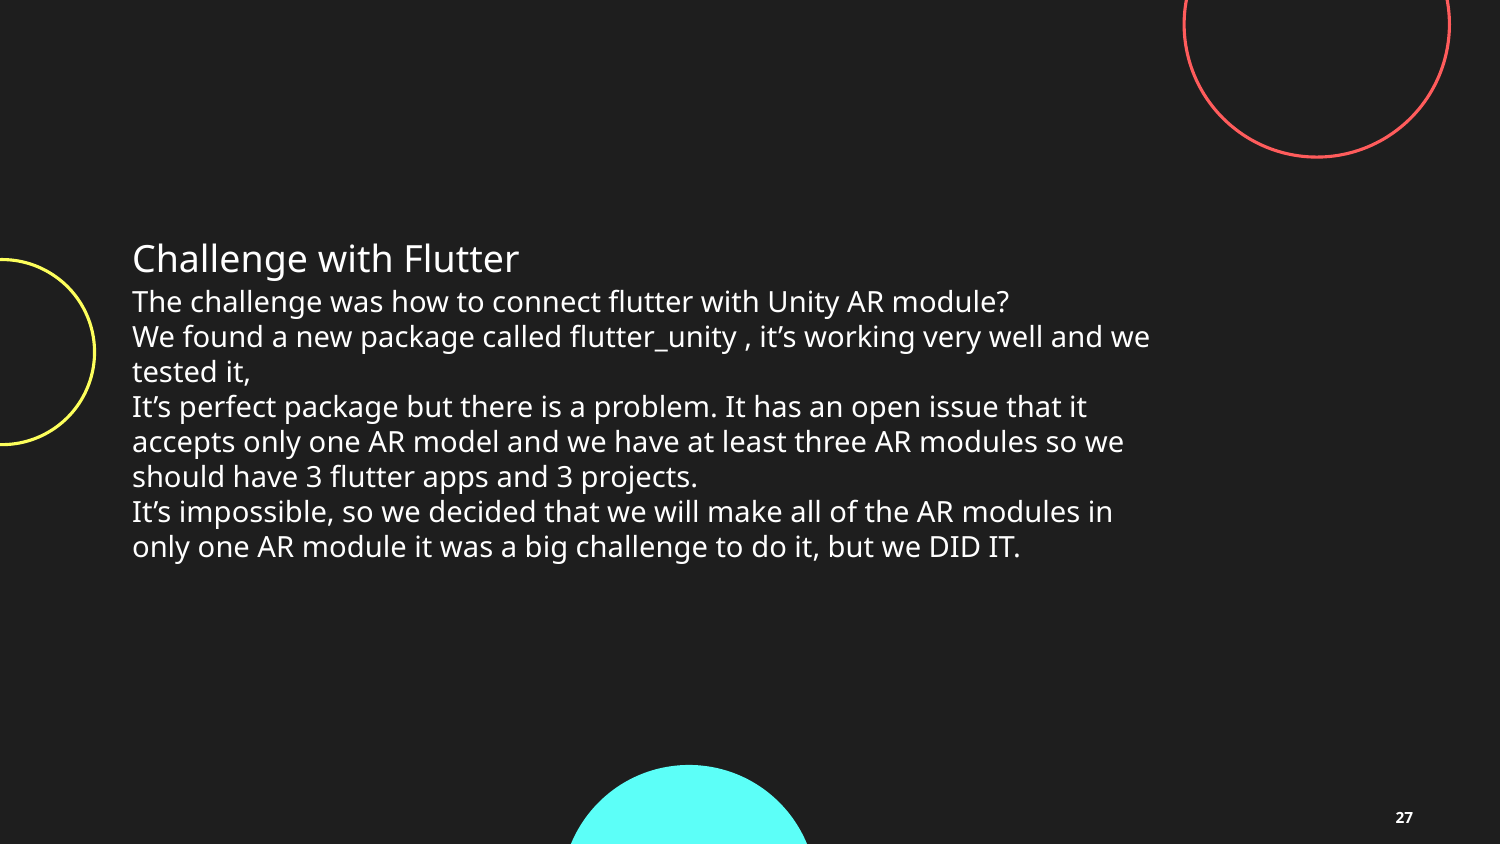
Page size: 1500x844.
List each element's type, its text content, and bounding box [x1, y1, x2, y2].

title [117, 106, 1383, 183]
slide_number 27 [1359, 792, 1450, 844]
text_box [1184, 0, 1450, 158]
title Challenge with Flutter [117, 225, 645, 288]
subtitle The challenge was how to connect flutter with Unity AR module? We found a new package called flutter_unity , it’s working very well and we tested it, It’s perfect package but there is a problem. It has an open issue that it accepts only one AR model and we have at least three AR modules so we should have 3 flutter apps and 3 projects. It’s impossible, so we decided that we will make all of the AR modules in only one AR module it was a big challenge to do it, but we DID IT. [117, 288, 1185, 559]
